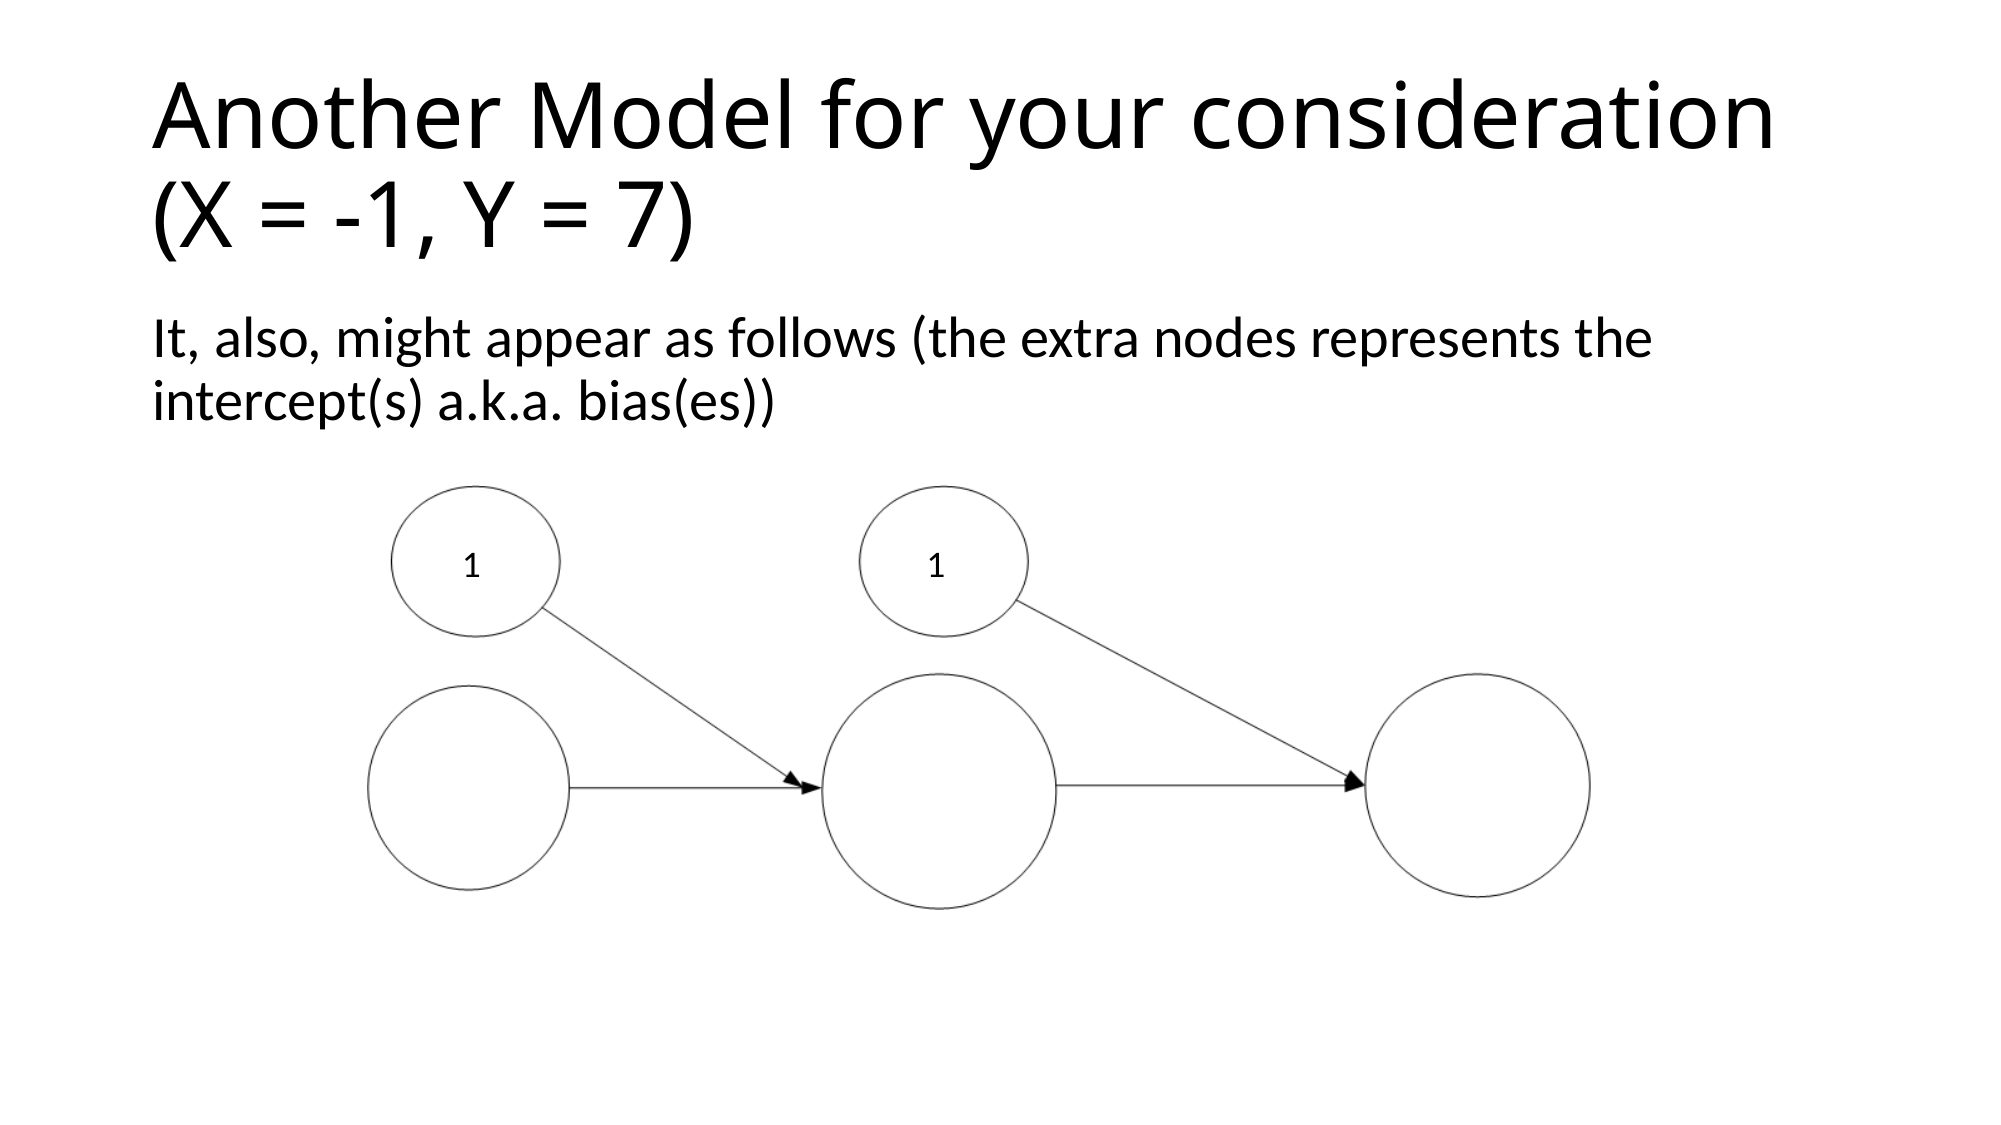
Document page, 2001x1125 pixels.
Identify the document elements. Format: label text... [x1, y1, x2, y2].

list It, also, might appear as follows (the extra nodes represents the intercept(s) a.k.a. bias(es)) [137, 299, 1863, 1014]
title Another Model for your consideration (X = -1, Y = 7) [137, 59, 1863, 278]
picture [366, 485, 1592, 910]
